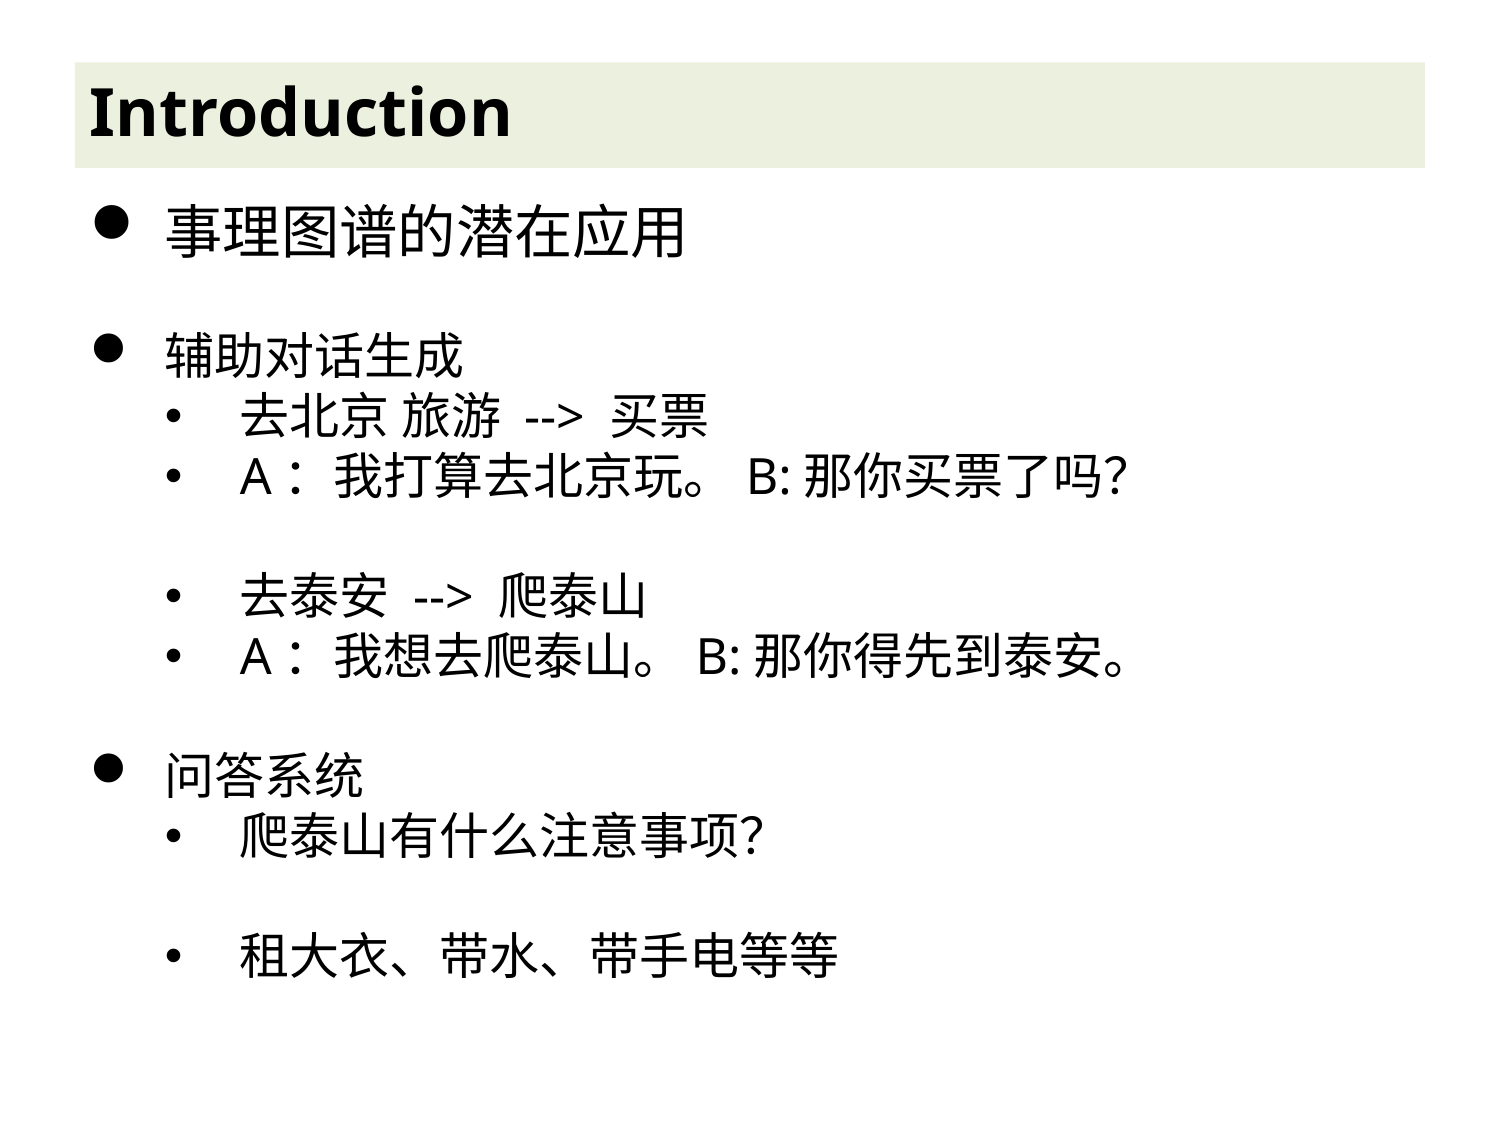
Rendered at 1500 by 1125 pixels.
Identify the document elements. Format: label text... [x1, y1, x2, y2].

text_box Introduction [74, 62, 1425, 168]
text_box 事理图谱的潜在应用 辅助对话生成 去北京 旅游 --> 买票 A：我打算去北京玩。B:那你买票了吗？ 去泰安 --> 爬泰山 A：我想去爬泰山。B:那你得先到泰安。 问答系统 爬泰山有什么注意事项？ 租大衣、带水、带手电等等 [75, 187, 1450, 1063]
